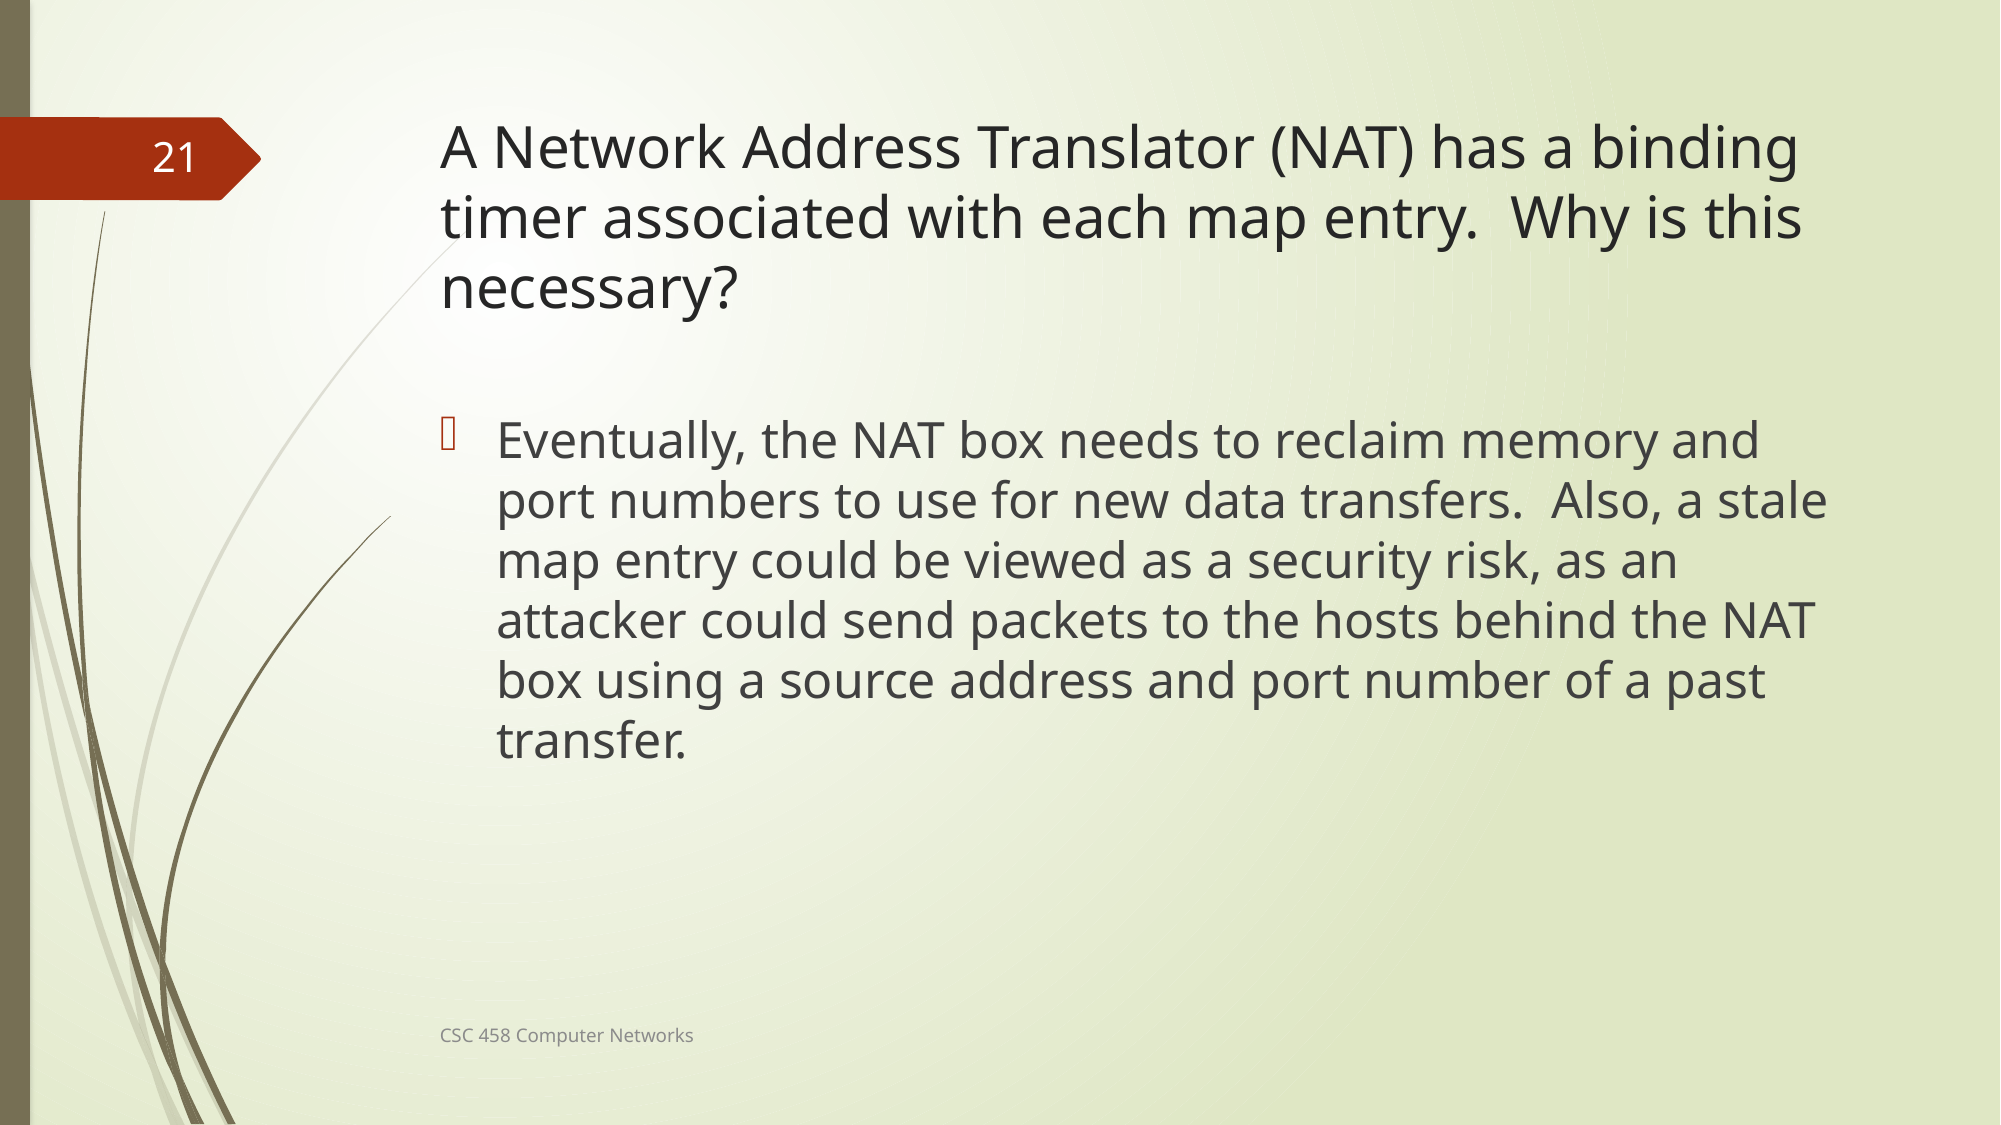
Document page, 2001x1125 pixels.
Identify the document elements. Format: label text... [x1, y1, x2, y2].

footer CSC 458 Computer Networks [424, 1006, 1675, 1067]
list Eventually, the NAT box needs to reclaim memory and port numbers to use for new data transfers. Also, a stale map entry could be viewed as a security risk, as an attacker could send packets to the hosts behind the NAT box using a source address and port number of a past transfer. [424, 401, 1888, 970]
slide_number 21 [87, 129, 216, 190]
title A Network Address Translator (NAT) has a binding timer associated with each map entry. Why is this necessary? [425, 102, 1888, 313]
